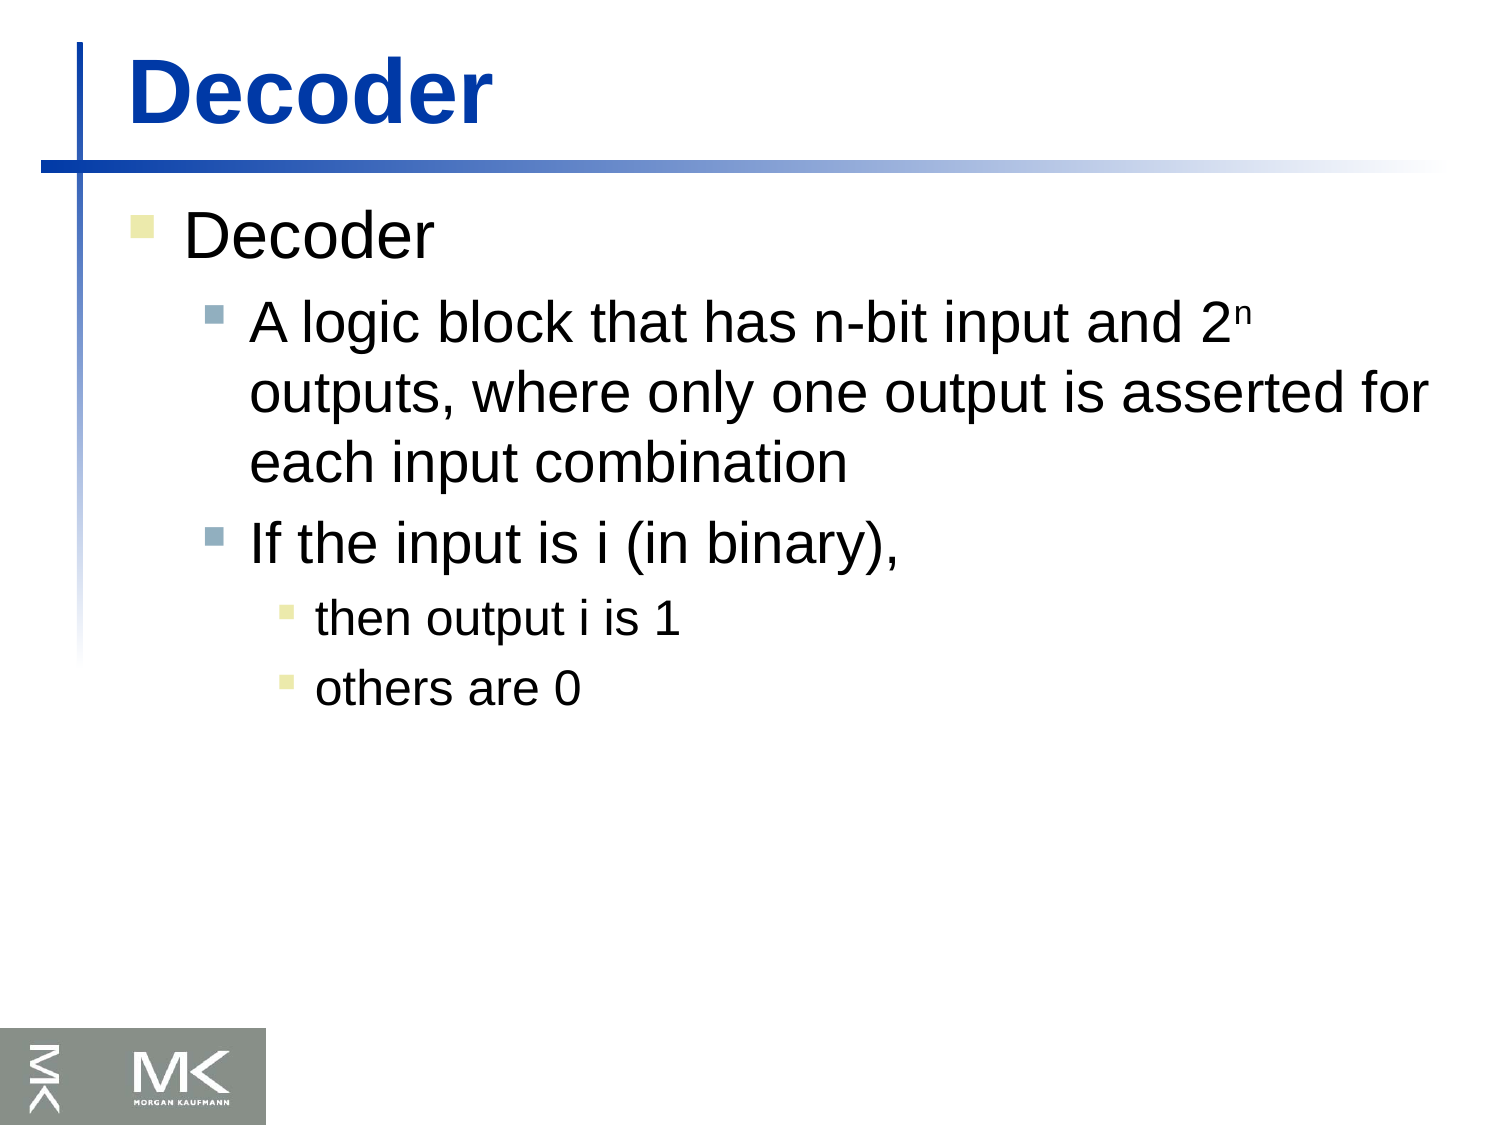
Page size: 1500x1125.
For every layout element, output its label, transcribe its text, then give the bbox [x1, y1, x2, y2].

list Decoder A logic block that has n-bit input and 2n outputs, where only one output is asserted for each input combination If the input is i (in binary), then output i is 1 others are 0 [112, 184, 1469, 1024]
picture [0, 1028, 266, 1125]
title Decoder [112, 23, 1468, 149]
